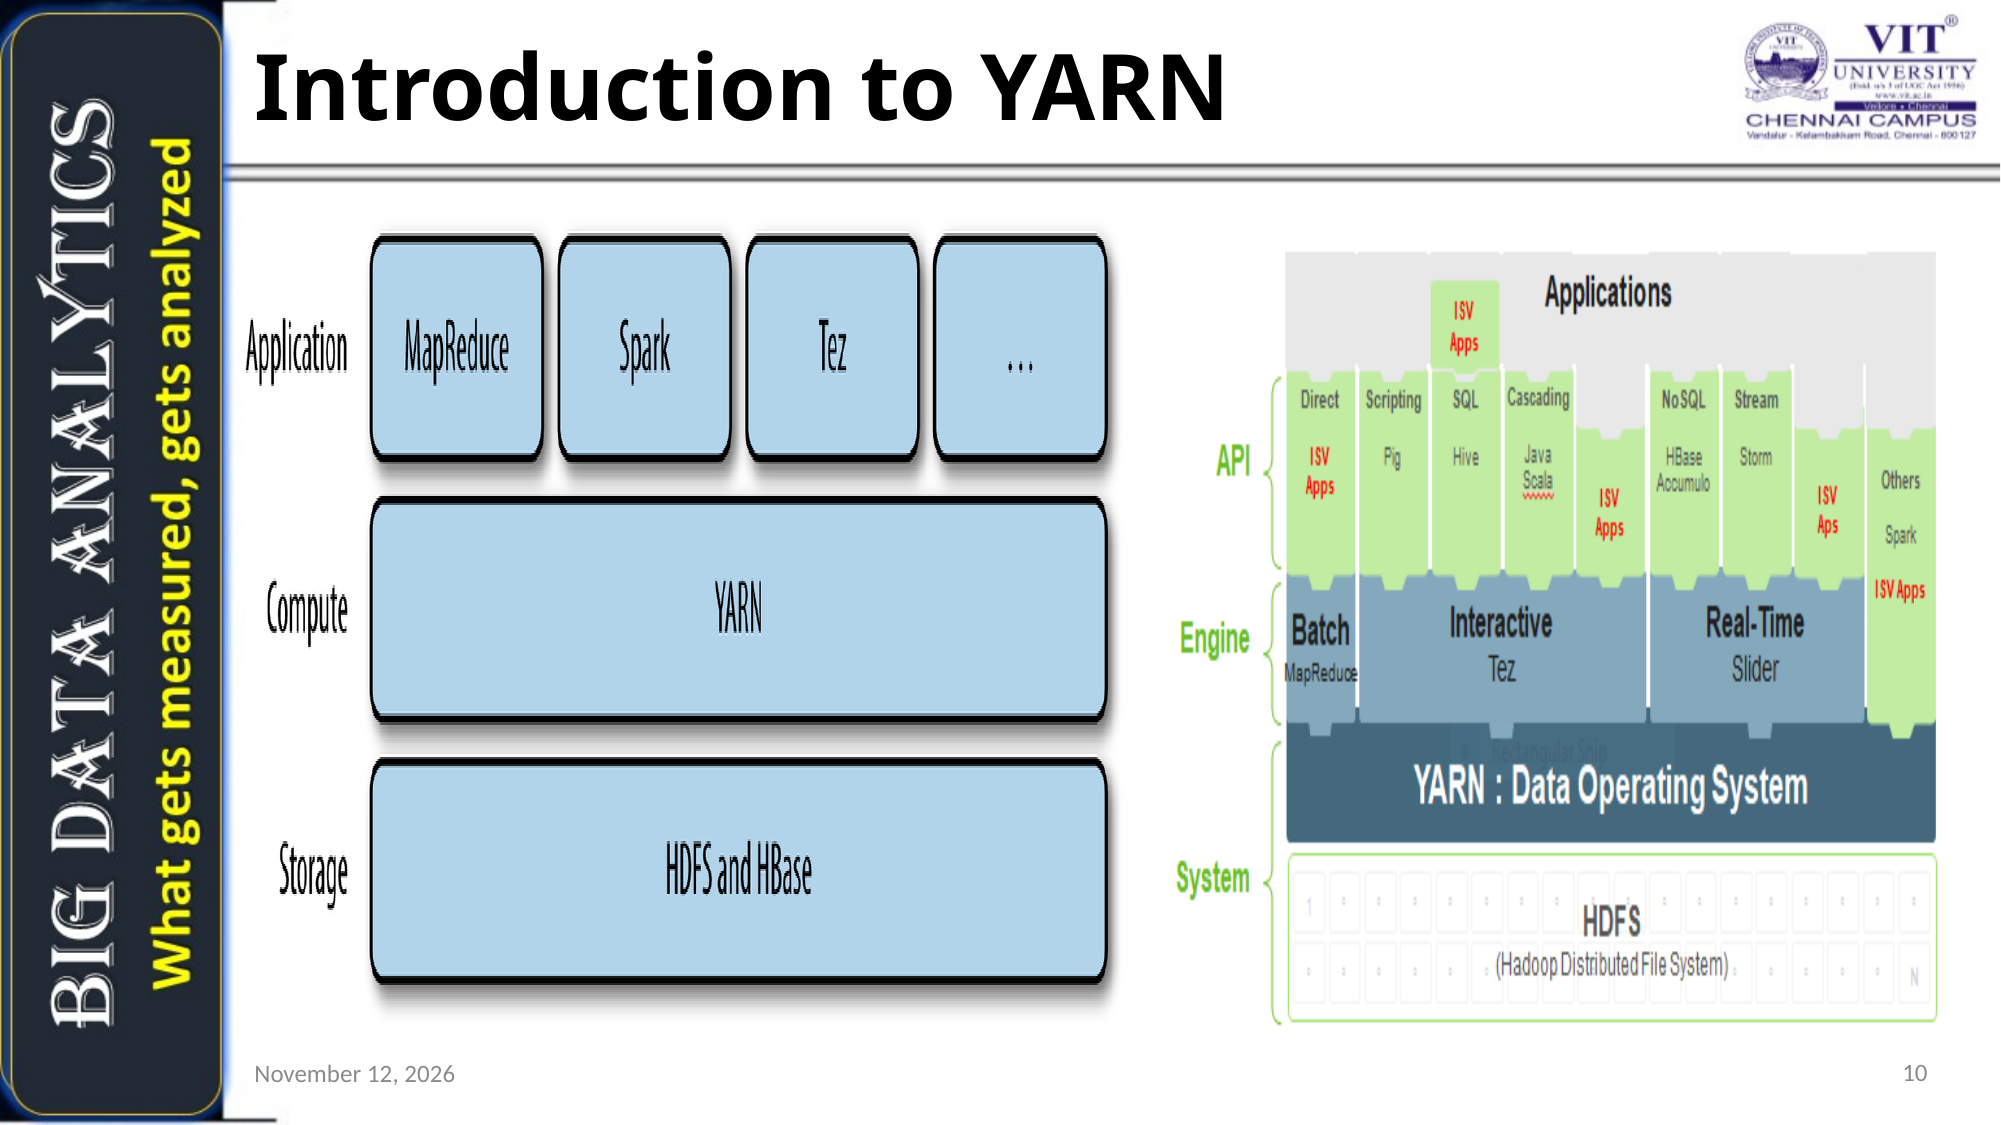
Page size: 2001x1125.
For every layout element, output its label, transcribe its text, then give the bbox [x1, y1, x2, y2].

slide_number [239, 1042, 588, 1103]
title Introduction to YARN [239, 16, 1725, 167]
picture [0, 0, 2001, 1125]
slide_number 10 [1778, 1040, 1943, 1103]
